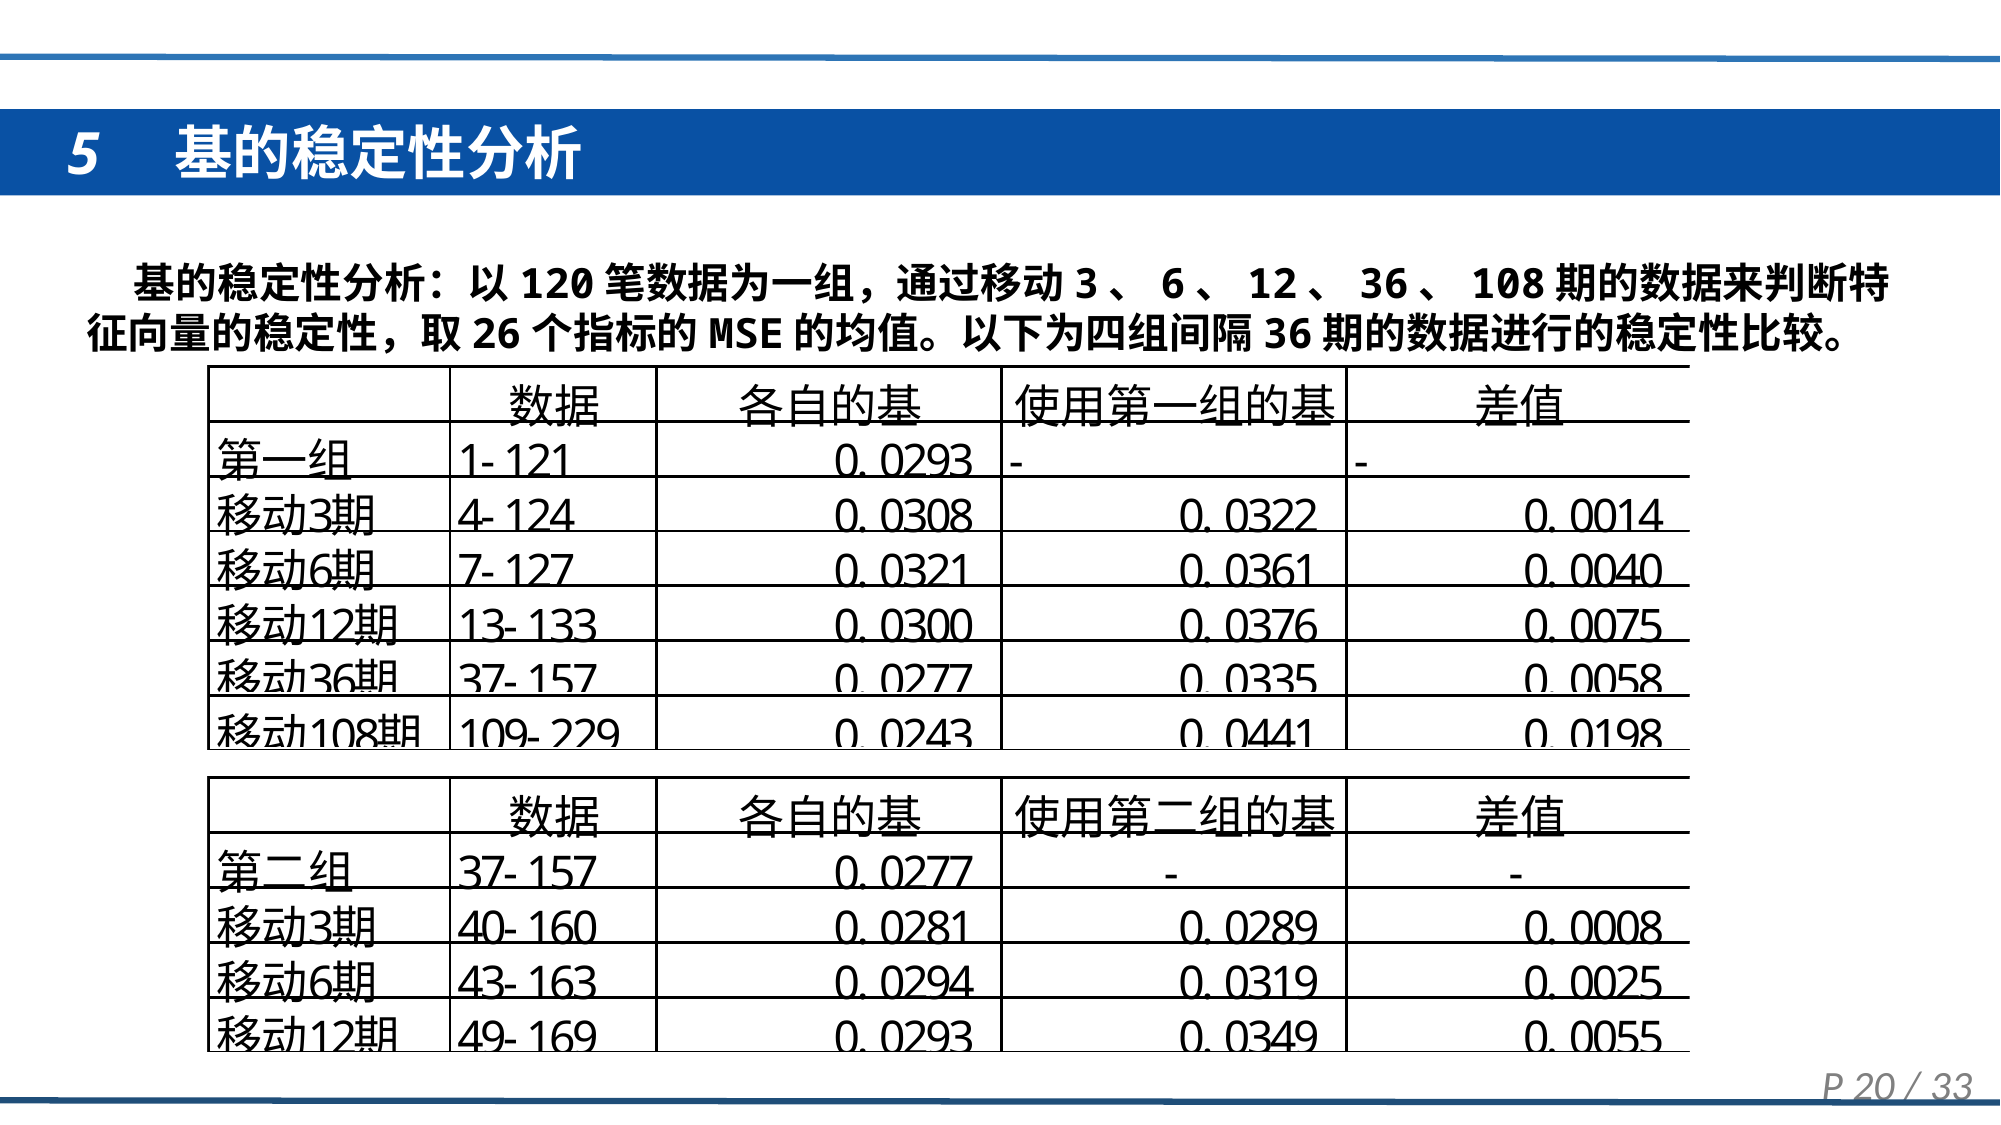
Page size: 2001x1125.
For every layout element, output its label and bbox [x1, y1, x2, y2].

text_box [0, 56, 2000, 1103]
picture [207, 776, 1693, 1055]
picture [207, 364, 1693, 753]
